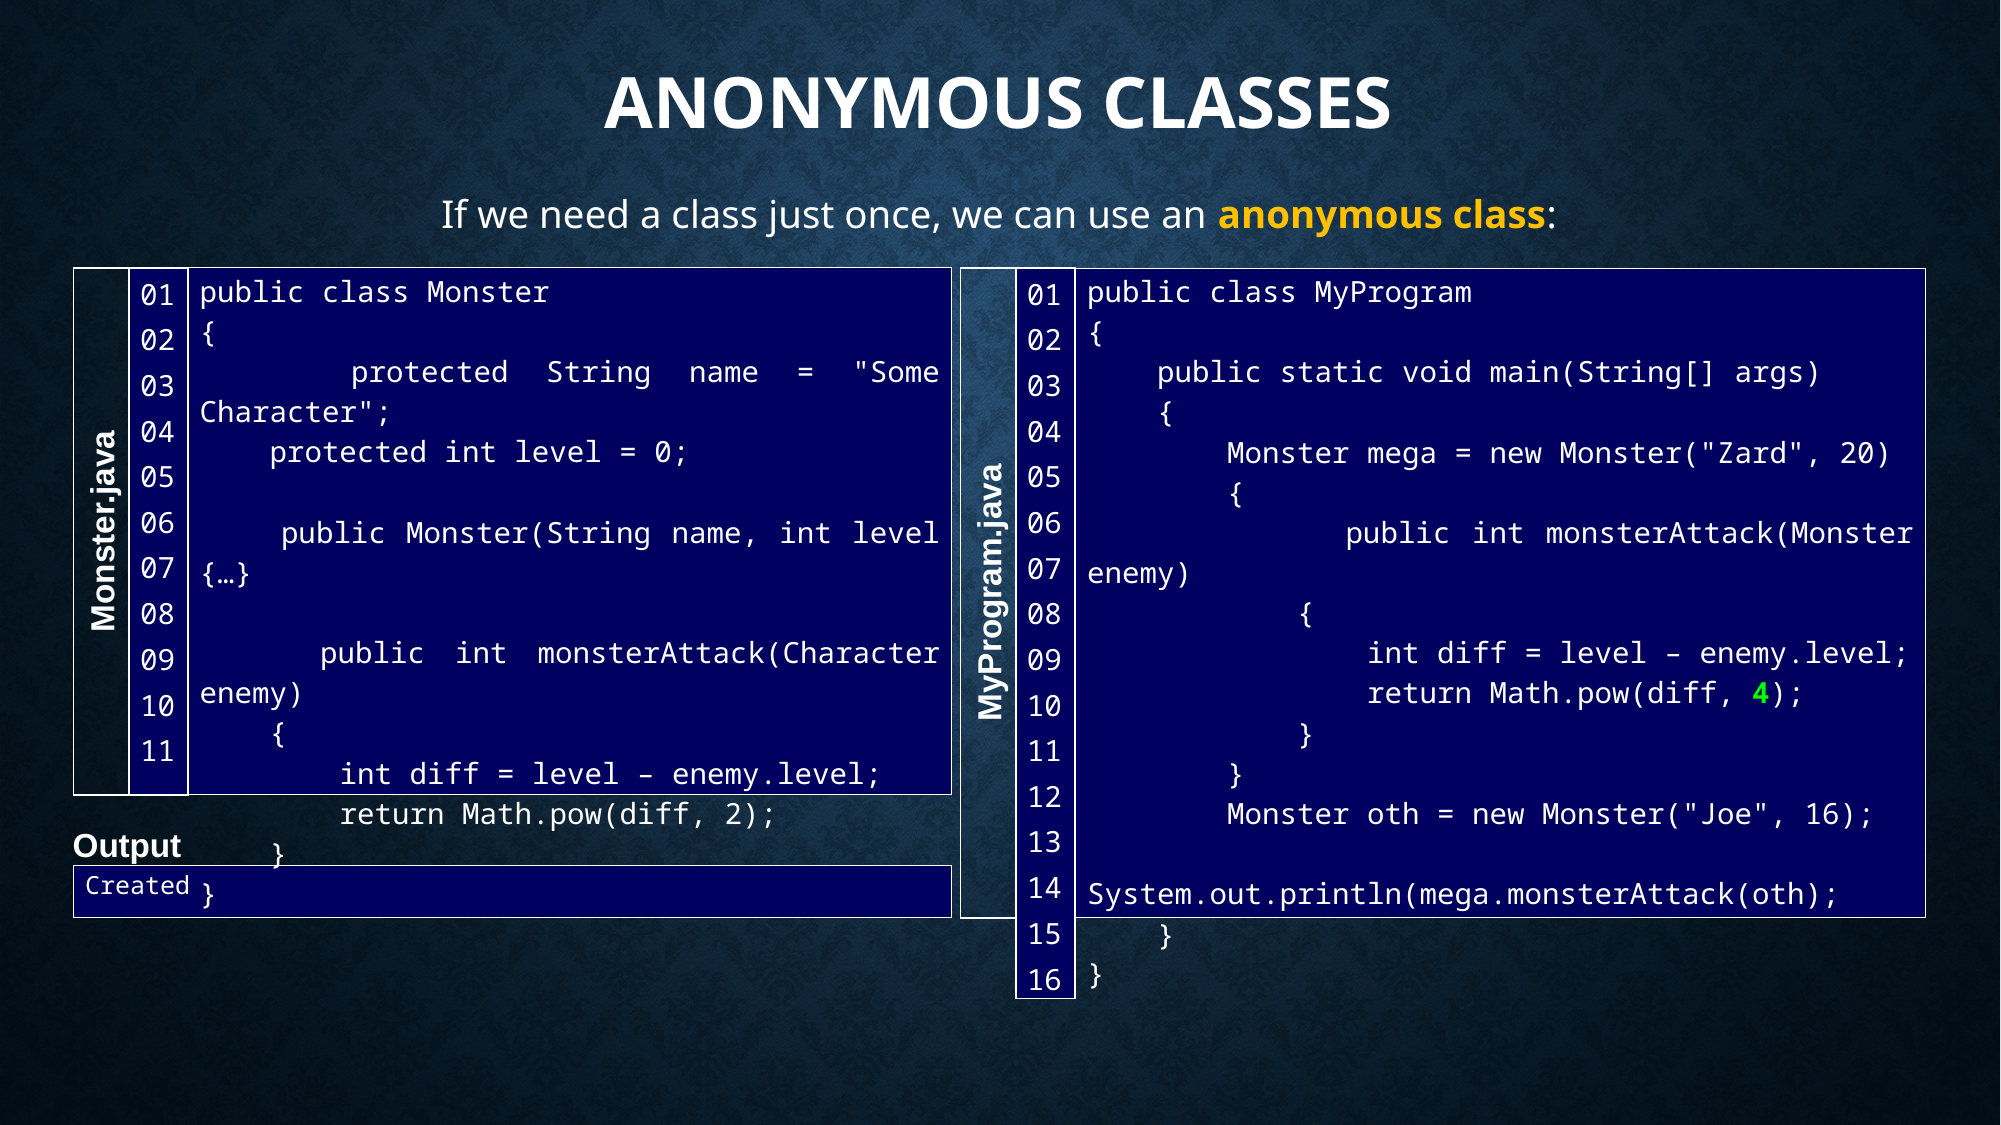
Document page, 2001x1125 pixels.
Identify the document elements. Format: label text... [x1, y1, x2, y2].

text_box Created [73, 865, 952, 918]
title Anonymous Classes [149, 22, 1849, 173]
text_box Monster.java [73, 268, 129, 796]
text_box public class Monster { protected String name = "Some Character"; protected int level = 0; public Monster(String name, int level {…} public int monsterAttack(Character enemy) { int diff = level – enemy.level; return Math.pow(diff, 2); } } [189, 267, 952, 795]
table_header 01 02 03 04 05 06 07 08 09 10 11 [130, 269, 187, 794]
list If we need a class just once, we can use an anonymous class: [149, 173, 1849, 244]
text_box MyProgram.java [960, 268, 1016, 918]
text_box public class MyProgram { public static void main(String[] args) { Monster mega = new Monster("Zard", 20) { public int monsterAttack(Monster enemy) { int diff = level – enemy.level; return Math.pow(diff, 4); } } Monster oth = new Monster("Joe", 16); System.out.println(mega.monsterAttack(oth); } } [1076, 268, 1926, 918]
table_header 01 02 03 04 05 06 07 08 09 10 11 12 13 14 15 16 [1017, 269, 1074, 998]
text_box Output [57, 816, 200, 872]
